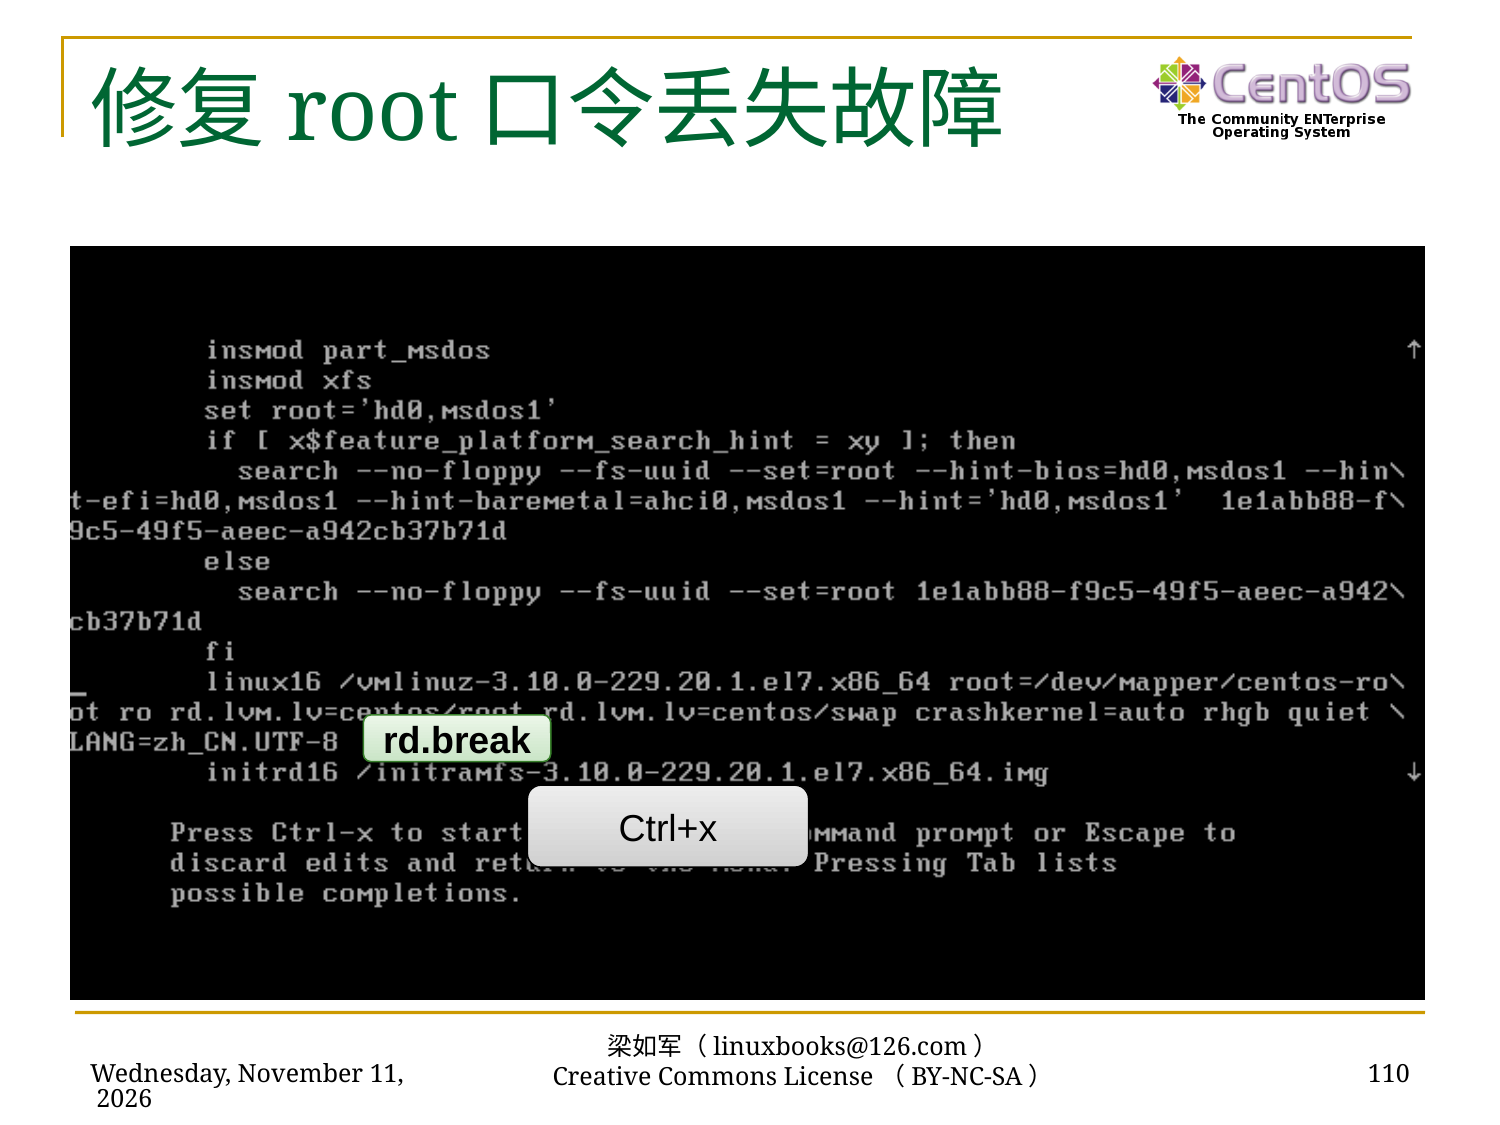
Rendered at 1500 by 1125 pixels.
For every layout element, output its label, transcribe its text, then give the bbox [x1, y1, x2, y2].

slide_number 110 [1074, 1023, 1426, 1100]
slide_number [74, 1023, 426, 1100]
footer 梁如军（linuxbooks@126.com） Creative Commons License（BY-NC-SA） [359, 1022, 1247, 1099]
picture [70, 245, 1426, 1000]
title 修复root口令丢失故障 [74, 45, 1426, 233]
